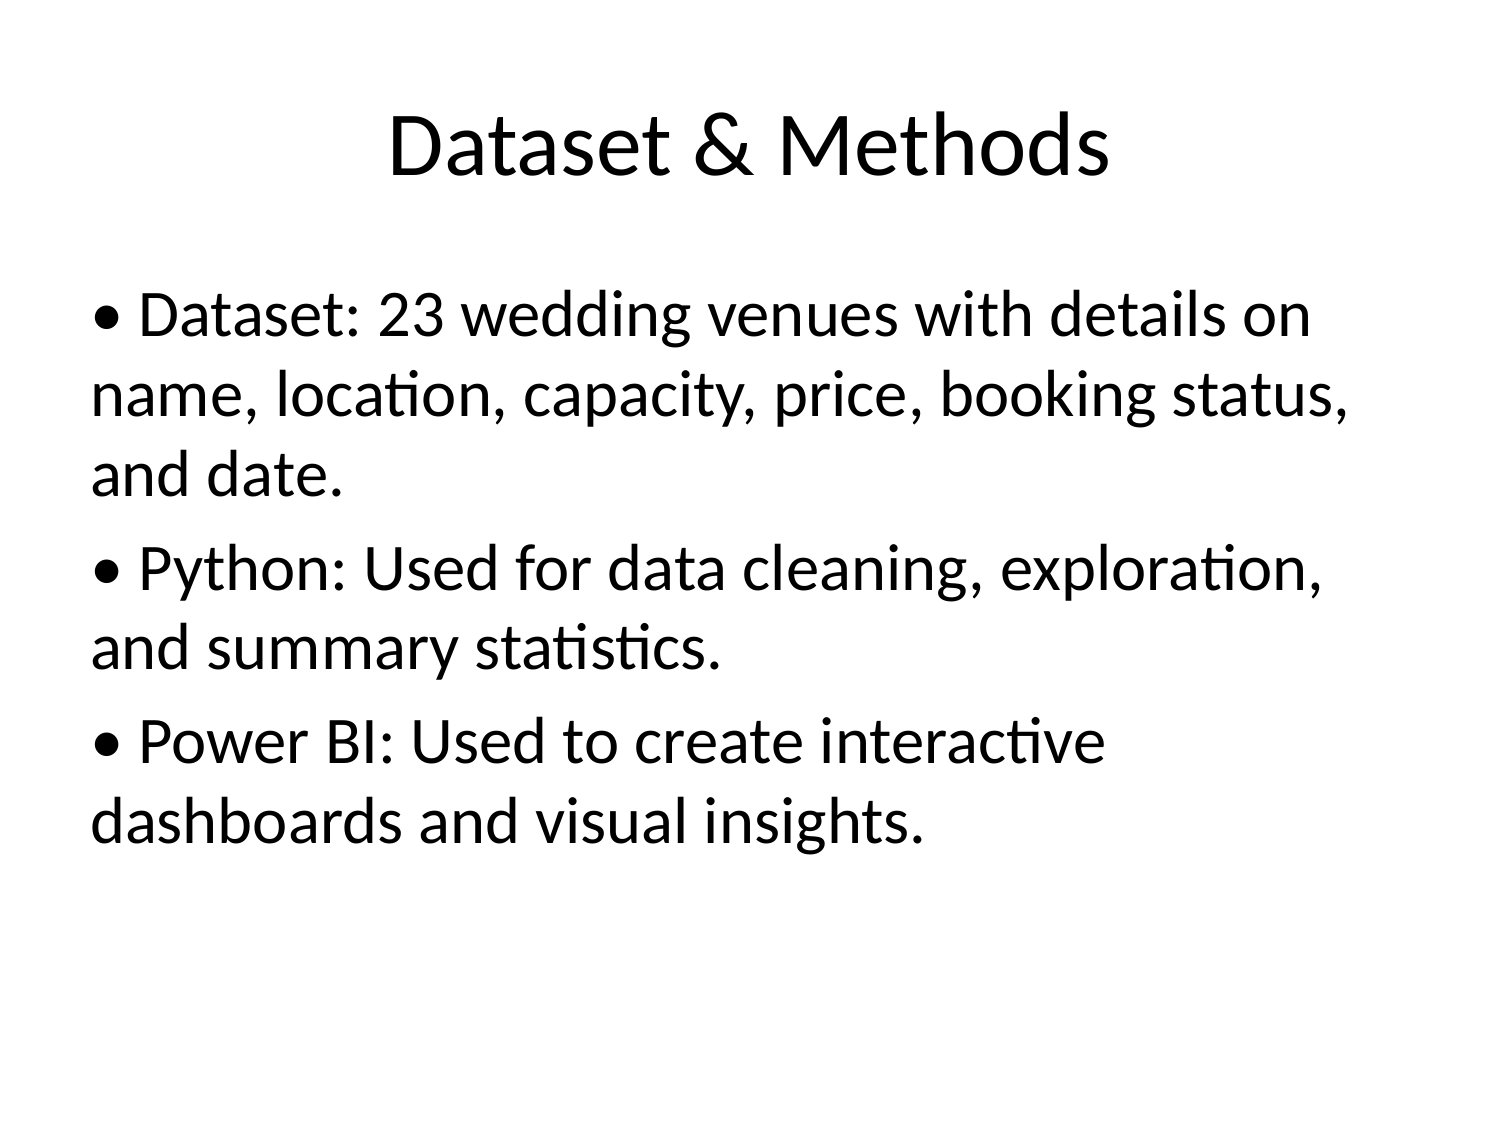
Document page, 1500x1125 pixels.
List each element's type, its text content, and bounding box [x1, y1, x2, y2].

list • Dataset: 23 wedding venues with details on name, location, capacity, price, booking status, and date. • Python: Used for data cleaning, exploration, and summary statistics. • Power BI: Used to create interactive dashboards and visual insights. [75, 262, 1425, 1005]
title Dataset & Methods [75, 45, 1425, 233]
